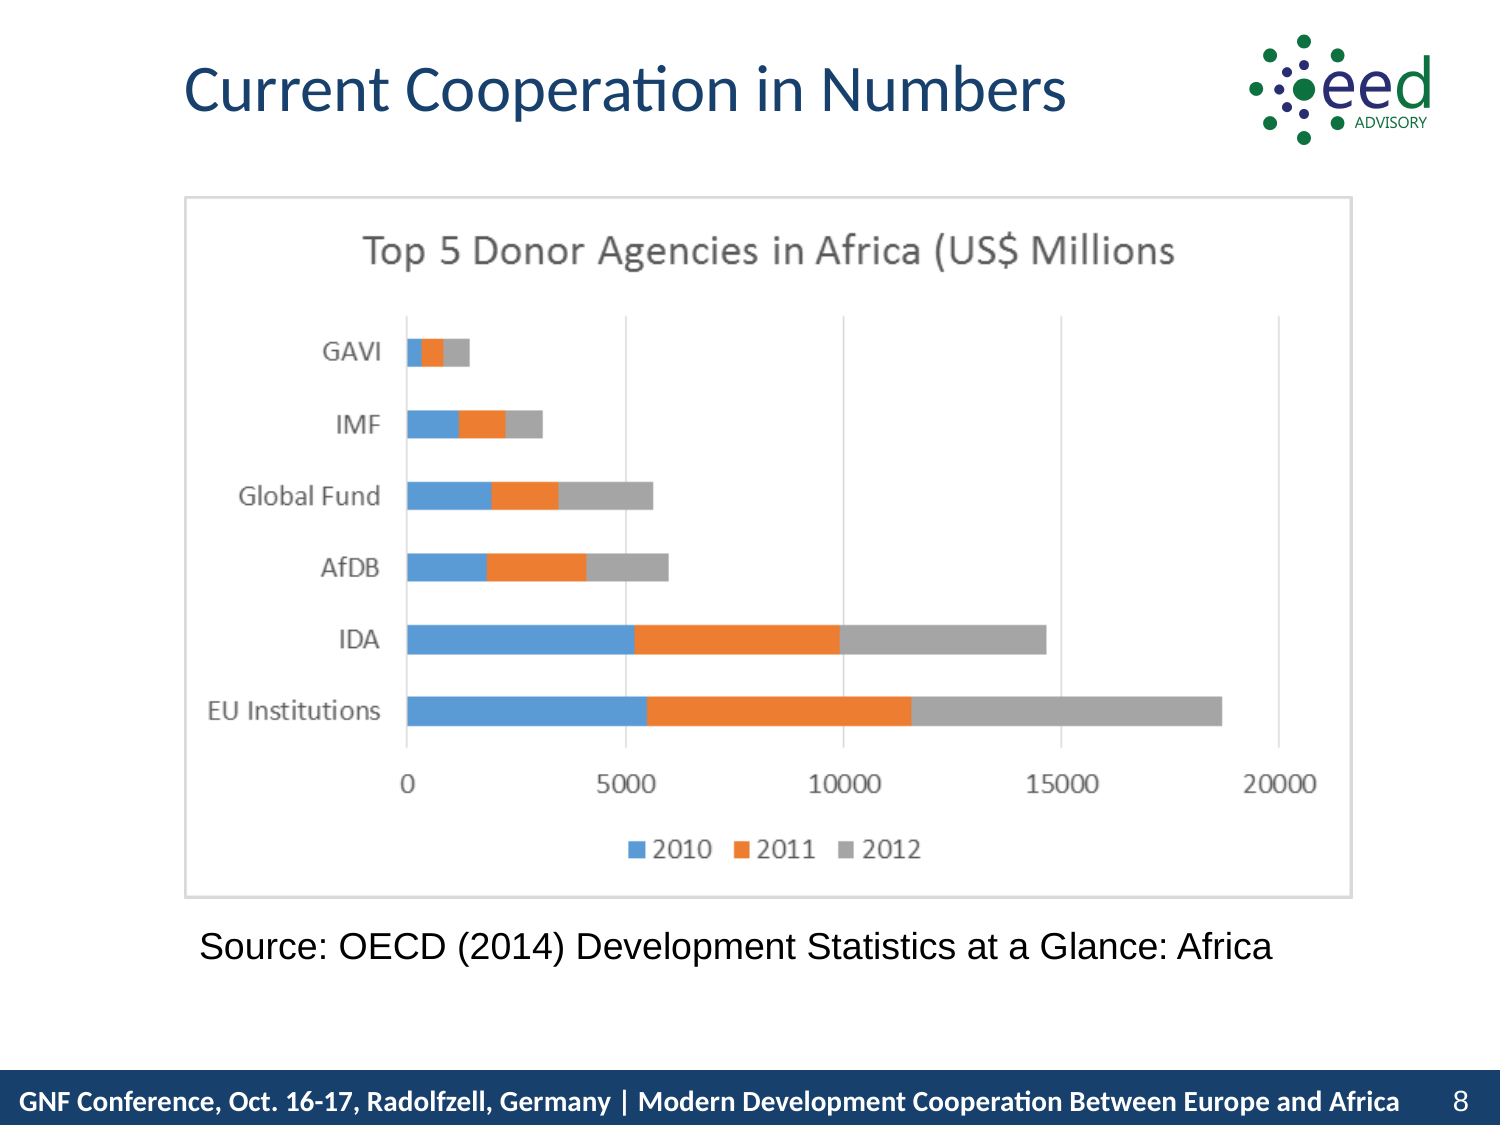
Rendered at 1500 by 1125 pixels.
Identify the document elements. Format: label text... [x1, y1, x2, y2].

title Current Cooperation in Numbers [184, 45, 1437, 126]
picture [184, 195, 1353, 899]
text_box Source: OECD (2014) Development Statistics at a Glance: Africa [184, 914, 1317, 975]
slide_number 8 [1433, 1082, 1470, 1118]
